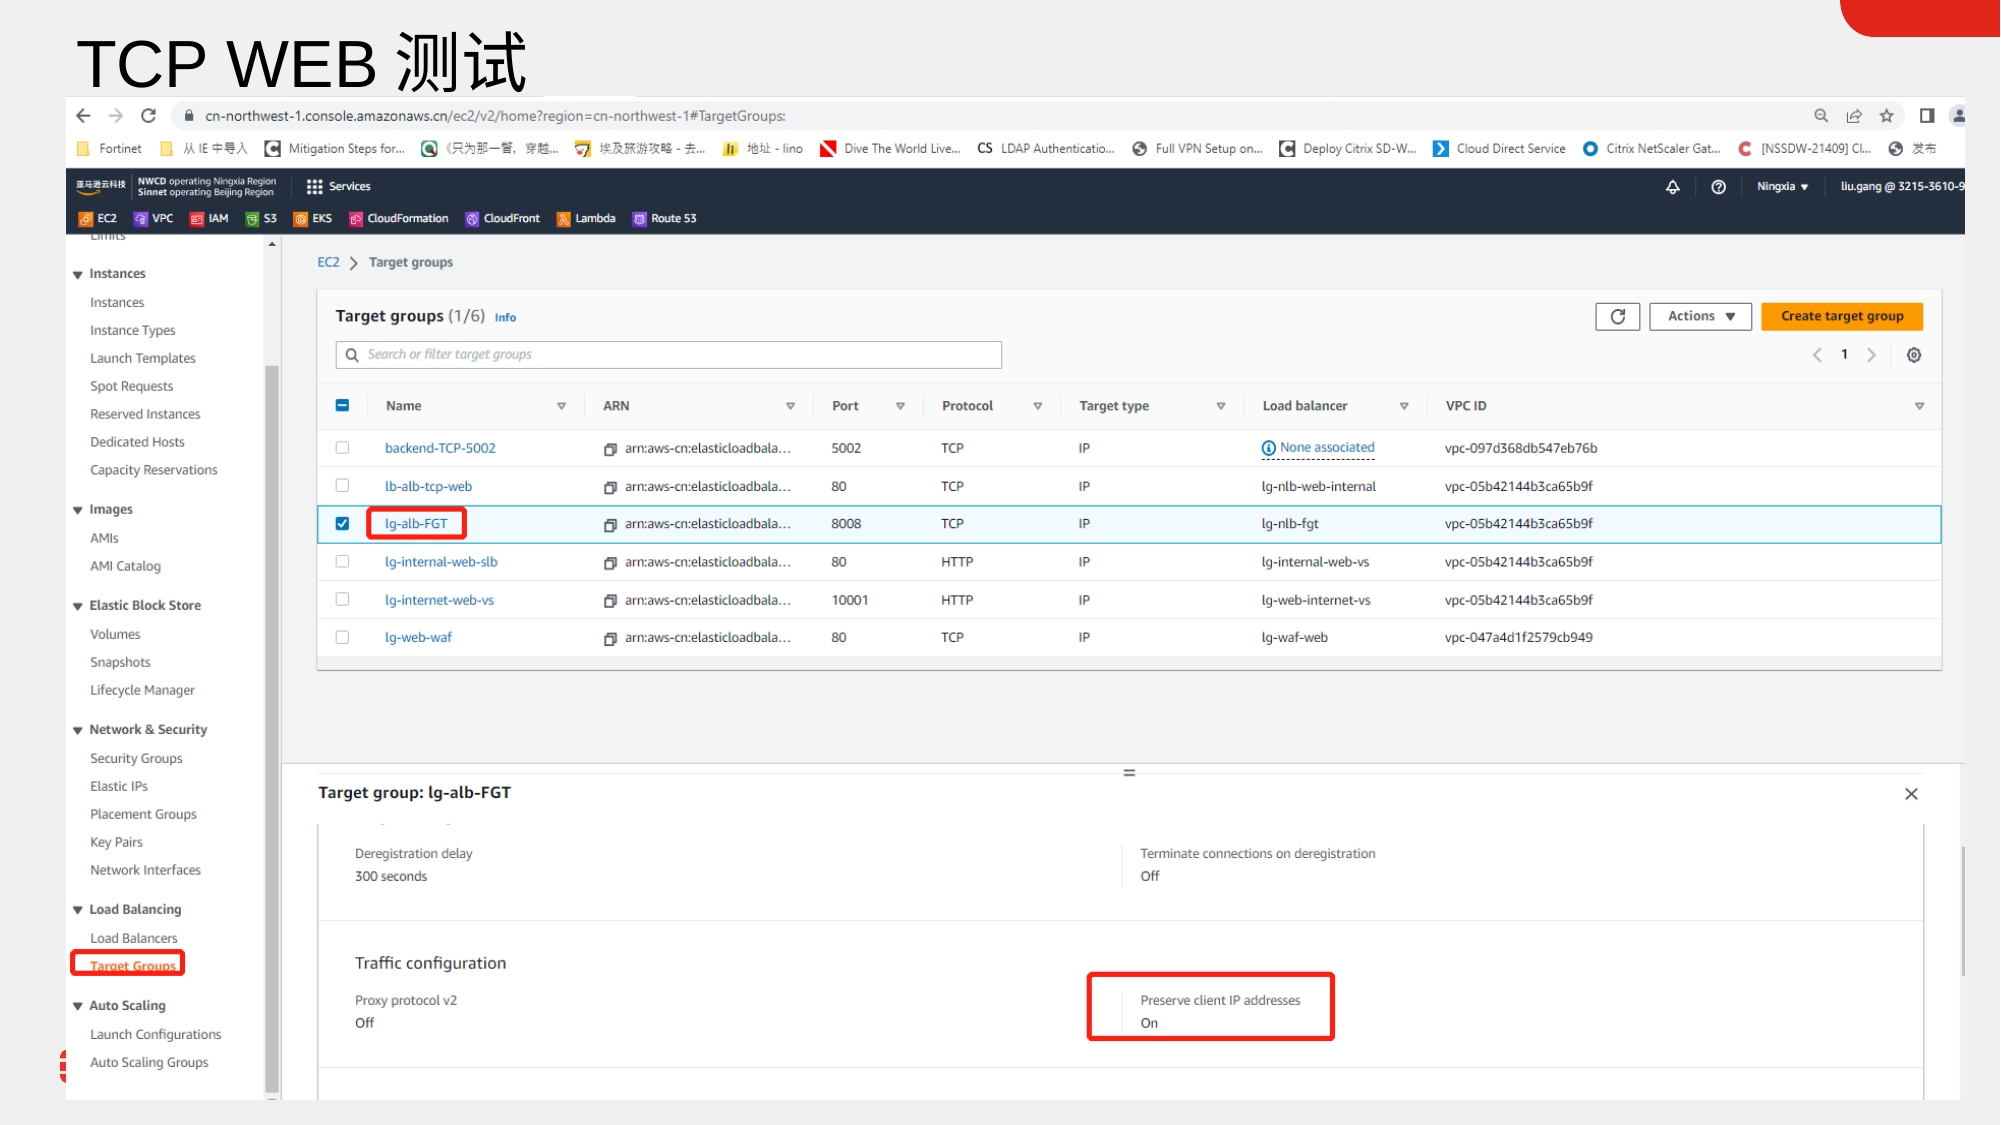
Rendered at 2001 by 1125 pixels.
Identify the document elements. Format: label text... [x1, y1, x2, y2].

text_box TCP WEB测试 [61, 22, 544, 110]
picture [66, 95, 1965, 1100]
